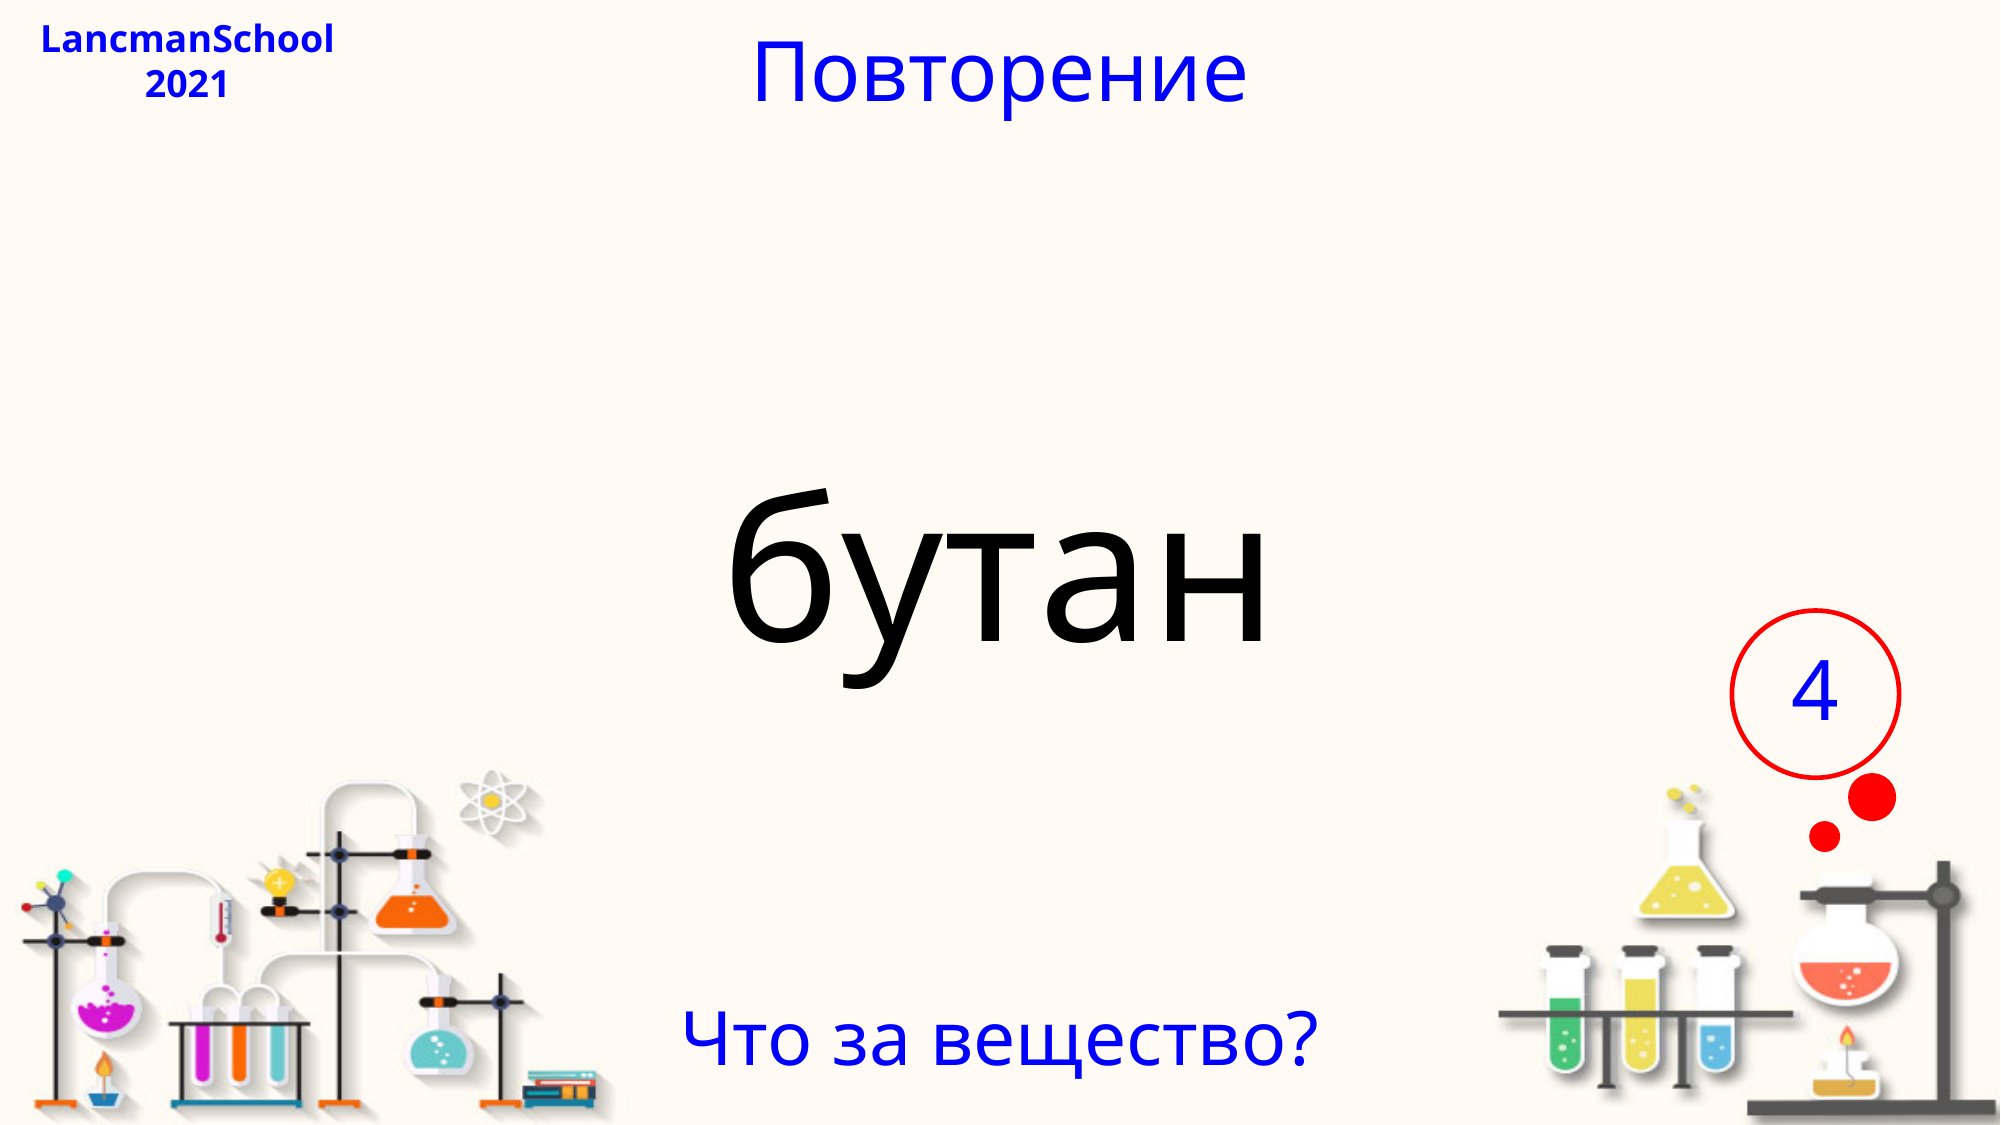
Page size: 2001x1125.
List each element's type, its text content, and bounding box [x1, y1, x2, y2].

text_box [0, 0, 2000, 190]
text_box Повторение [483, 10, 1517, 126]
picture [0, 190, 2000, 1125]
text_box LancmanSchool 2021 [25, 7, 351, 113]
